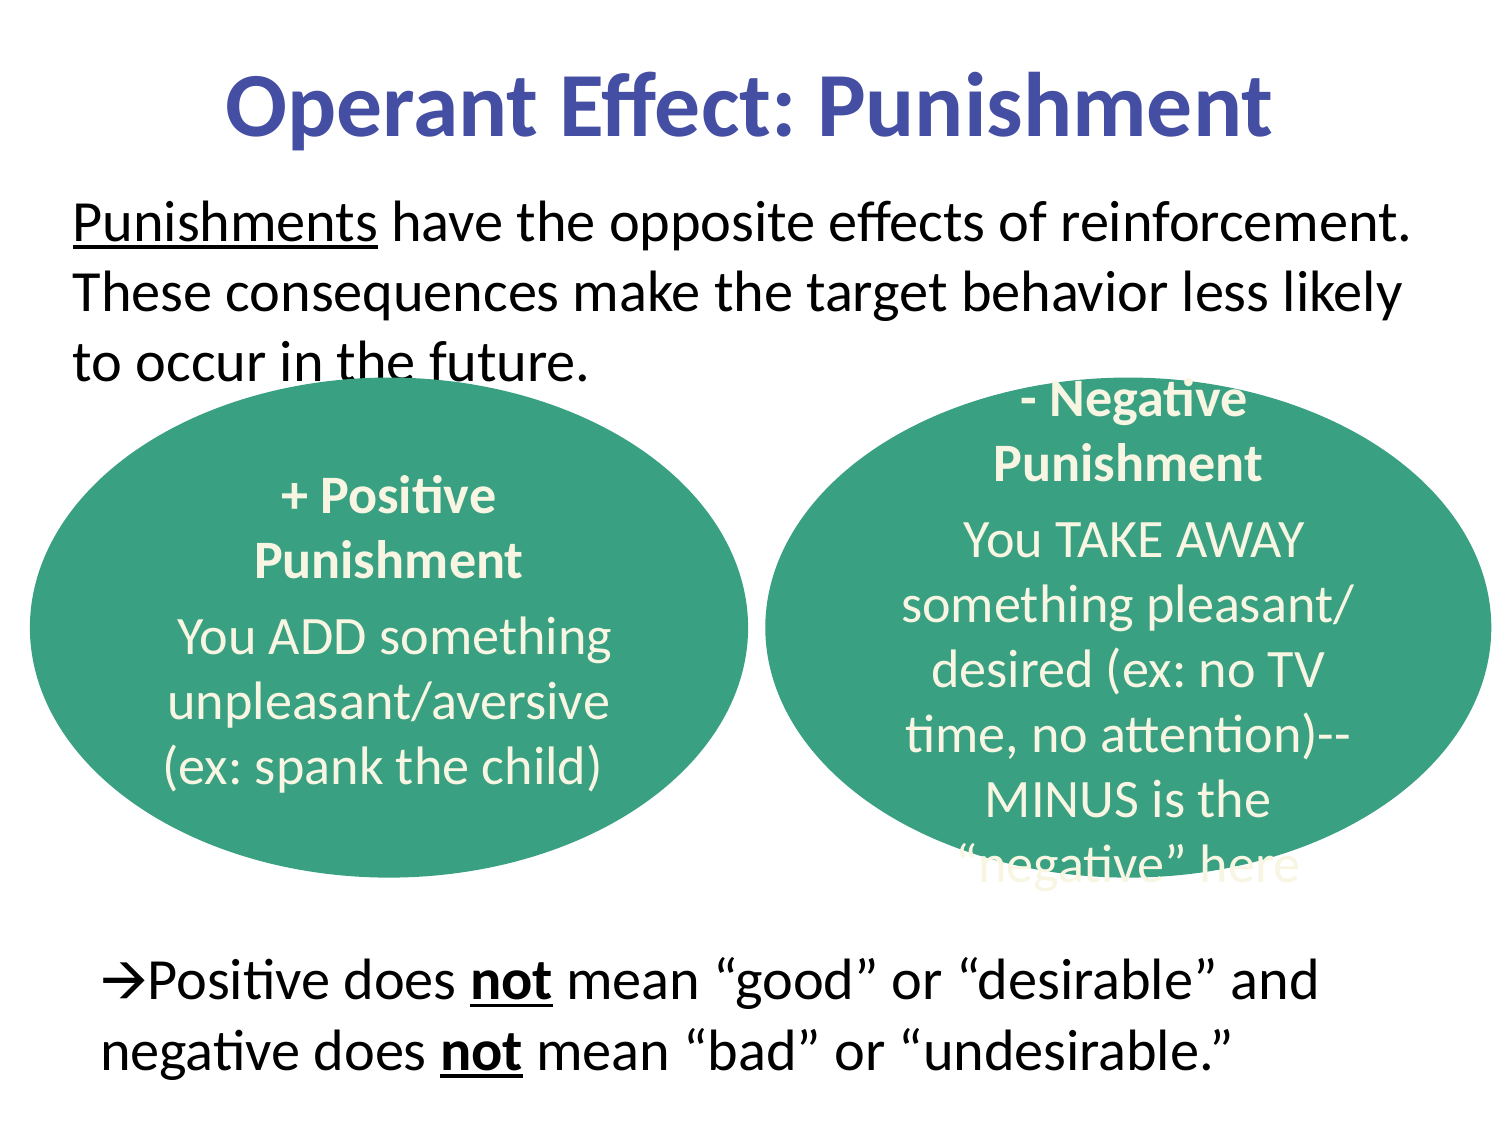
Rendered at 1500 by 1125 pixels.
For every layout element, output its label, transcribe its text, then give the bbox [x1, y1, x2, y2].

text_box 🡪Positive does not mean “good” or “desirable” and negative does not mean “bad” or “undesirable.” [85, 934, 1446, 1089]
text_box - Negative Punishment You TAKE AWAY something pleasant/ desired (ex: no TV time, no attention)--MINUS is the “negative” here [765, 377, 1492, 878]
list Punishments have the opposite effects of reinforcement. These consequences make the target behavior less likely to occur in the future. [57, 175, 1473, 373]
text_box + Positive Punishment You ADD something unpleasant/aversive (ex: spank the child) [29, 377, 749, 878]
title Operant Effect: Punishment [0, 0, 1500, 199]
